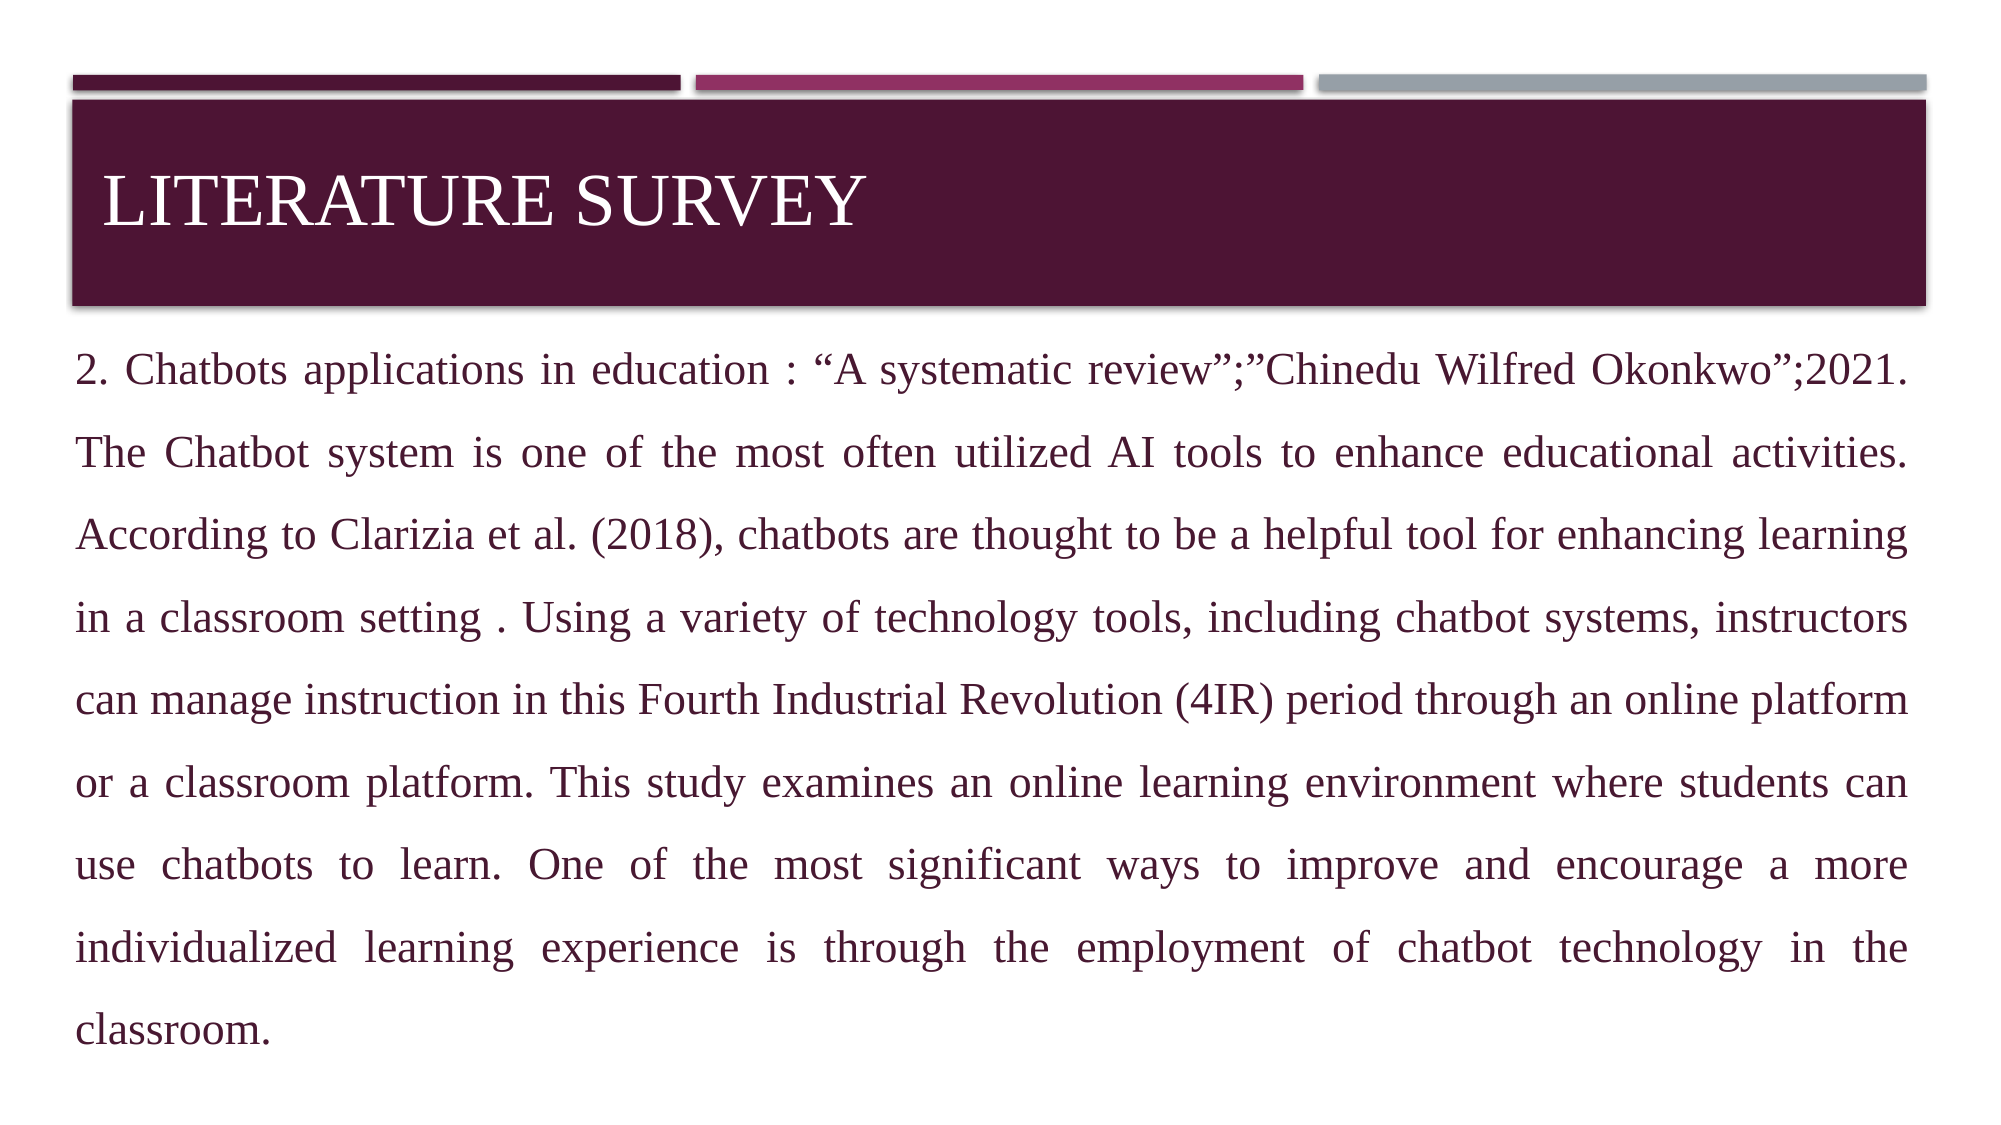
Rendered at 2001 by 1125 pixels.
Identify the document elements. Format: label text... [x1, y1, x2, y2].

title LITERATURE SURVEY [87, 85, 1898, 248]
text_box 2. Chatbots applications in education : “A systematic review”;”Chinedu Wilfred Okonkwo”;2021. The Chatbot system is one of the most often utilized AI tools to enhance educational activities. According to Clarizia et al. (2018), chatbots are thought to be a helpful tool for enhancing learning in a classroom setting . Using a variety of technology tools, including chatbot systems, instructors can manage instruction in this Fourth Industrial Revolution (4IR) period through an online platform or a classroom platform. This study examines an online learning environment where students can use chatbots to learn. One of the most significant ways to improve and encourage a more individualized learning experience is through the employment of chatbot technology in the classroom. [60, 304, 1925, 1125]
